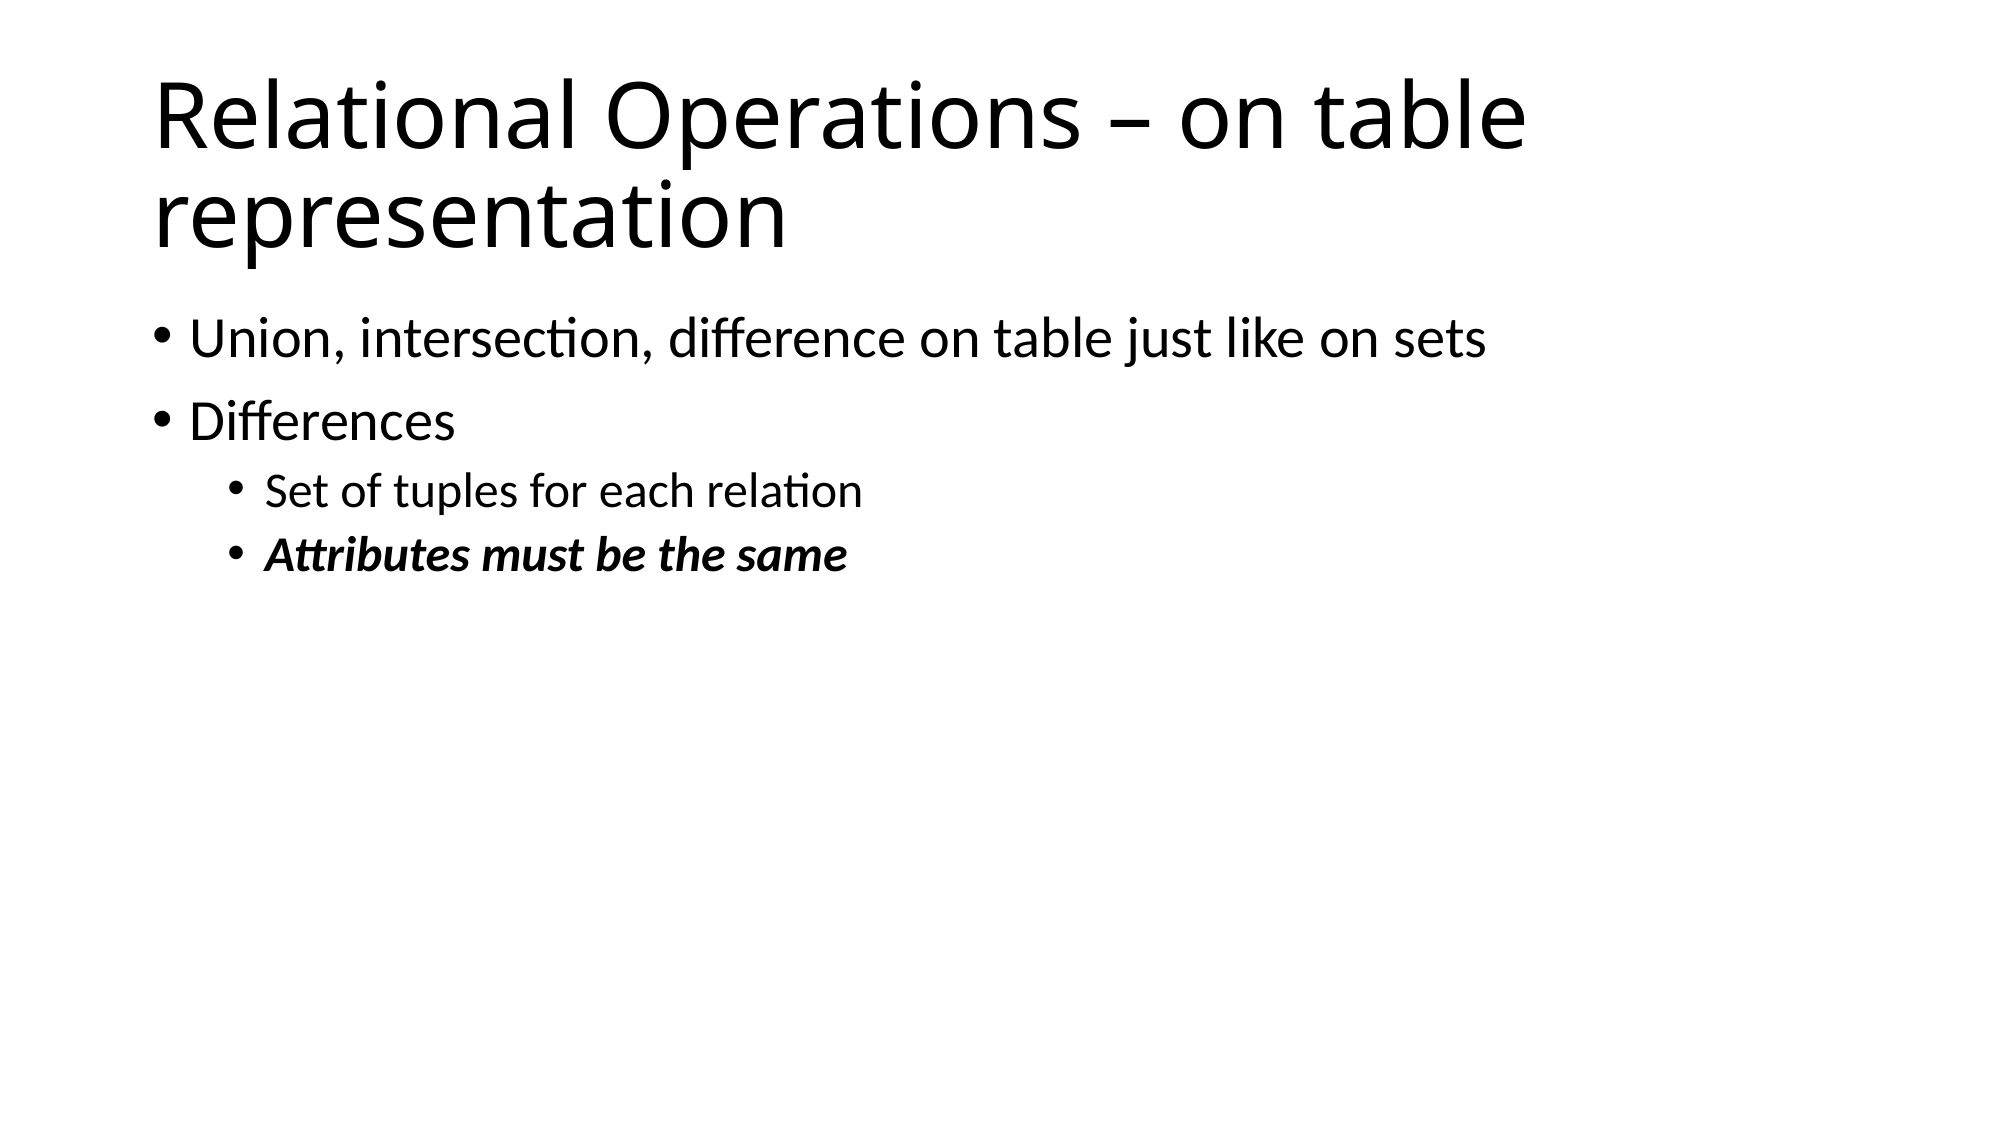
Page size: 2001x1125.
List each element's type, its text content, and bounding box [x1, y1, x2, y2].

list Union, intersection, difference on table just like on sets Differences Set of tuples for each relation Attributes must be the same [137, 299, 1863, 1014]
title Relational Operations – on table representation [137, 59, 1863, 278]
